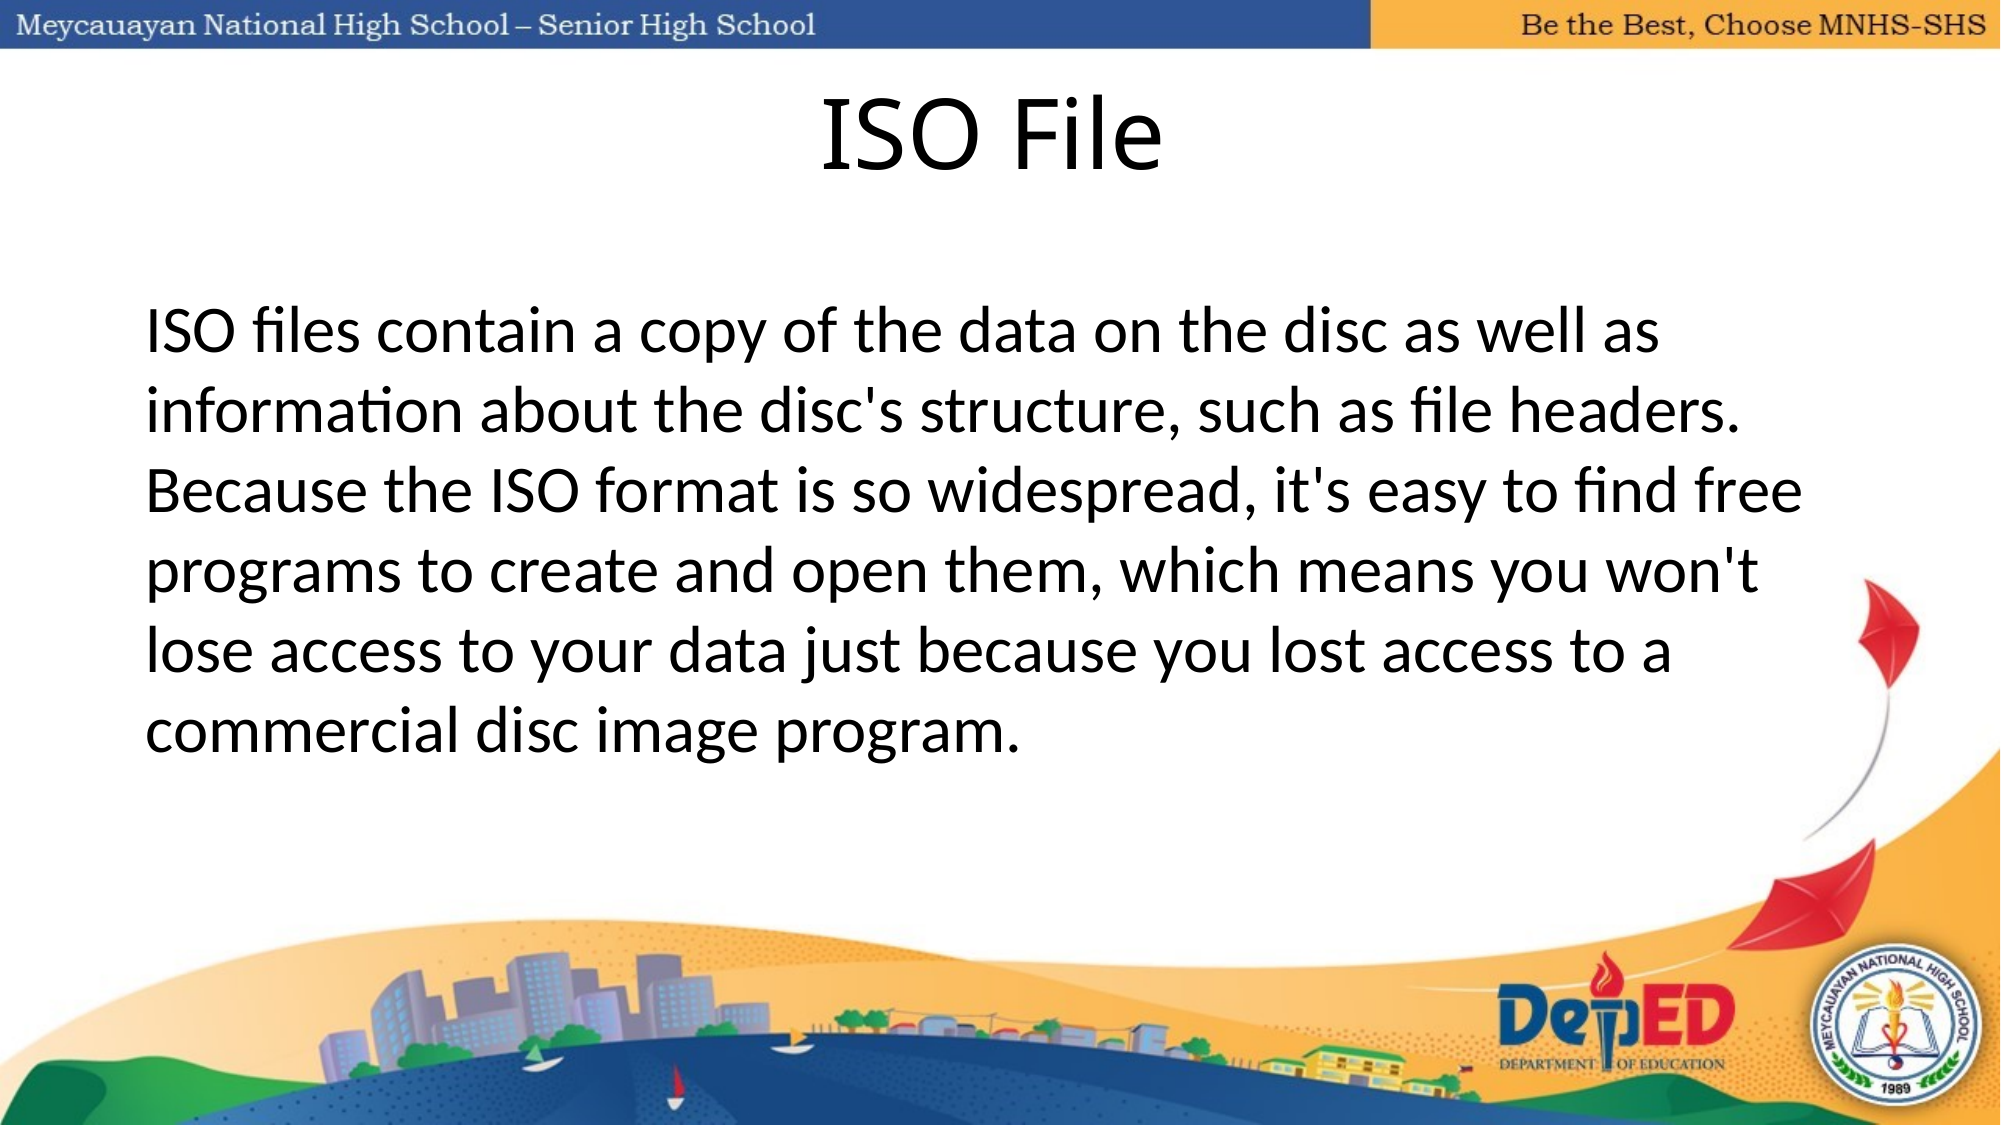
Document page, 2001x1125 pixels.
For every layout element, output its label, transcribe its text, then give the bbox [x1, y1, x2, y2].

text_box [130, 773, 1856, 1008]
title ISO File [130, 77, 1856, 198]
text_box ISO files contain a copy of the data on the disc as well as information about the disc's structure, such as file headers. Because the ISO format is so widespread, it's easy to find free programs to create and open them, which means you won't lose access to your data just because you lost access to a commercial disc image program. [130, 198, 1856, 773]
picture [0, 0, 2001, 1125]
